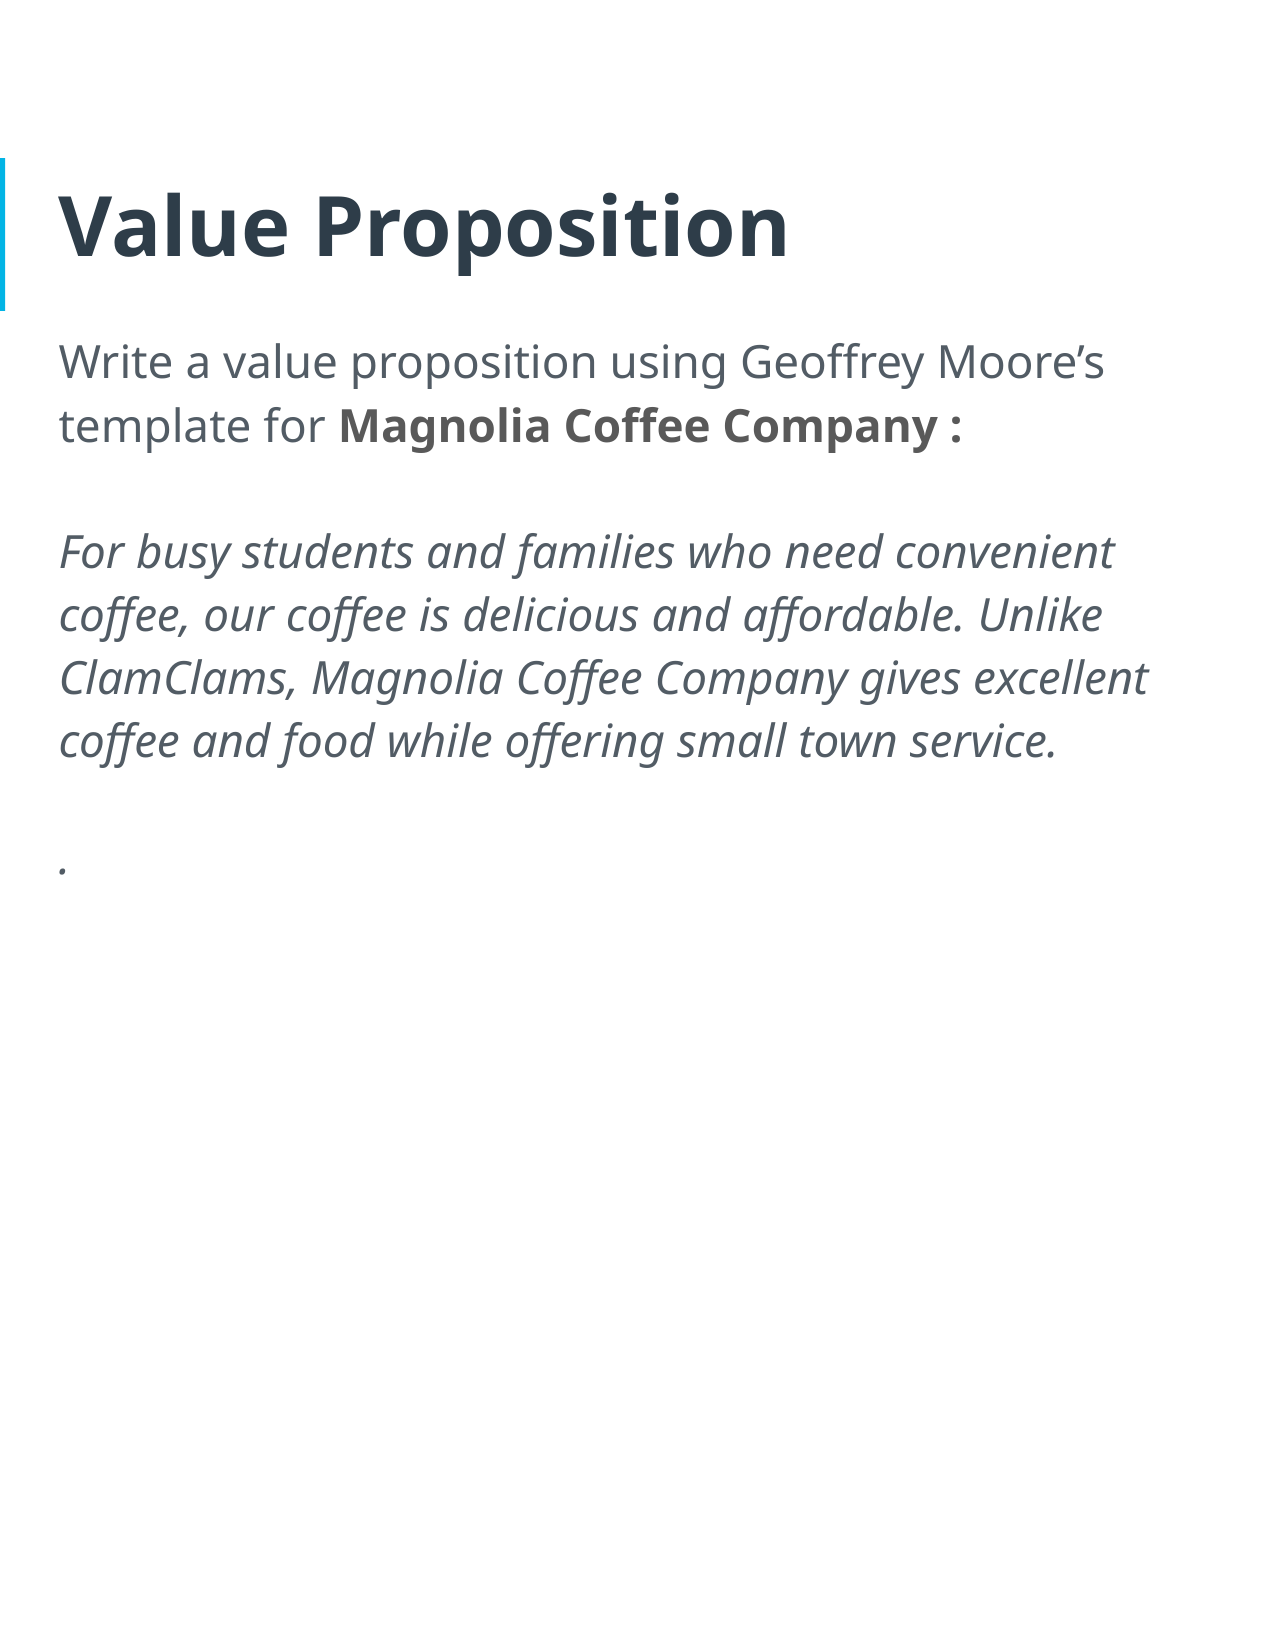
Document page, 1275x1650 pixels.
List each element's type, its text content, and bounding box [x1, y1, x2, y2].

list Write a value proposition using Geoffrey Moore’s template for Magnolia Coffee Company : For busy students and families who need convenient coffee, our coffee is delicious and affordable. Unlike ClamClams, Magnolia Coffee Company gives excellent coffee and food while offering small town service. . [43, 309, 1232, 512]
list . [43, 741, 1232, 1650]
title Value Proposition [43, 142, 1232, 309]
